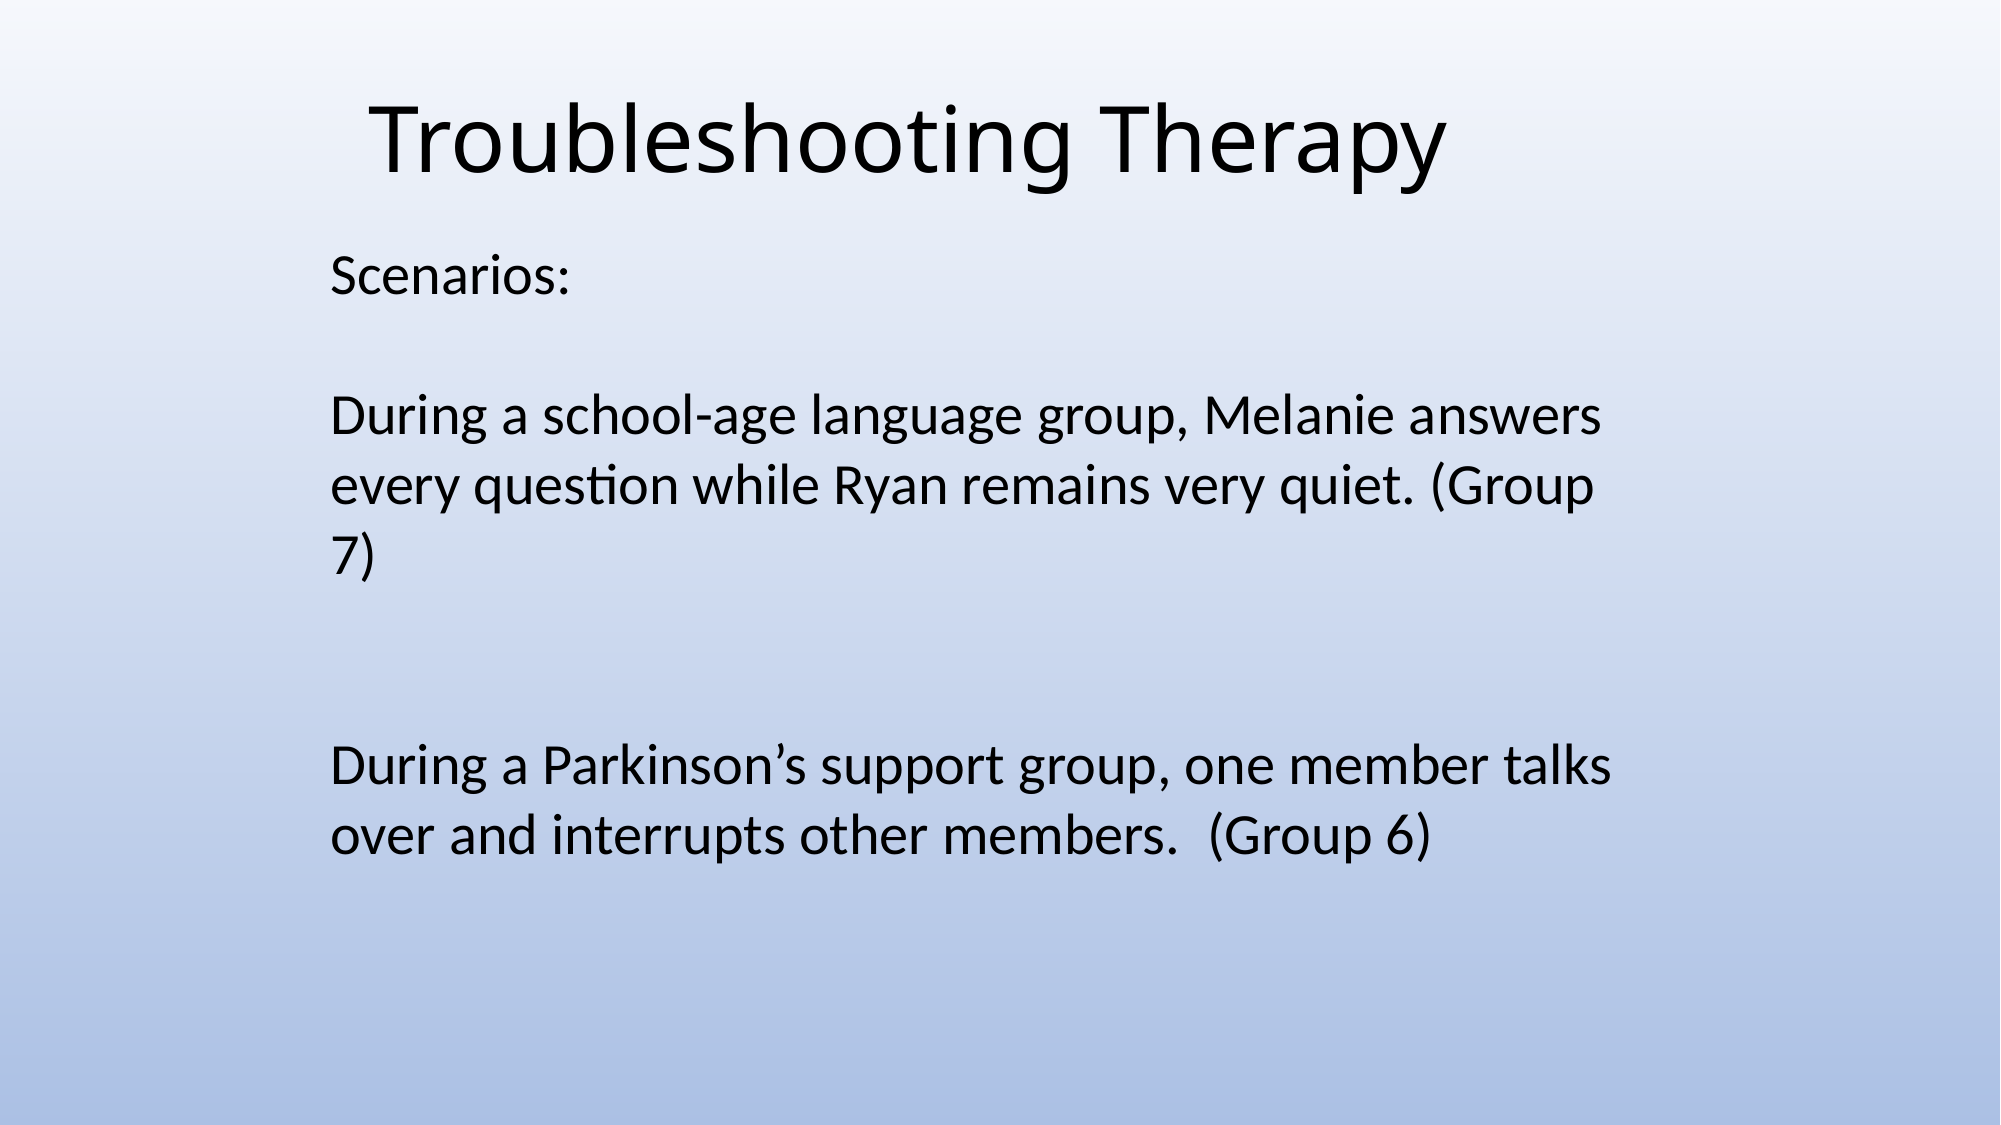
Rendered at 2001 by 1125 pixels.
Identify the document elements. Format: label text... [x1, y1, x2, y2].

title Troubleshooting Therapy [353, 59, 1647, 225]
text_box Scenarios: During a school-age language group, Melanie answers every question while Ryan remains very quiet. (Group 7) During a Parkinson’s support group, one member talks over and interrupts other members. (Group 6) [315, 228, 1664, 874]
